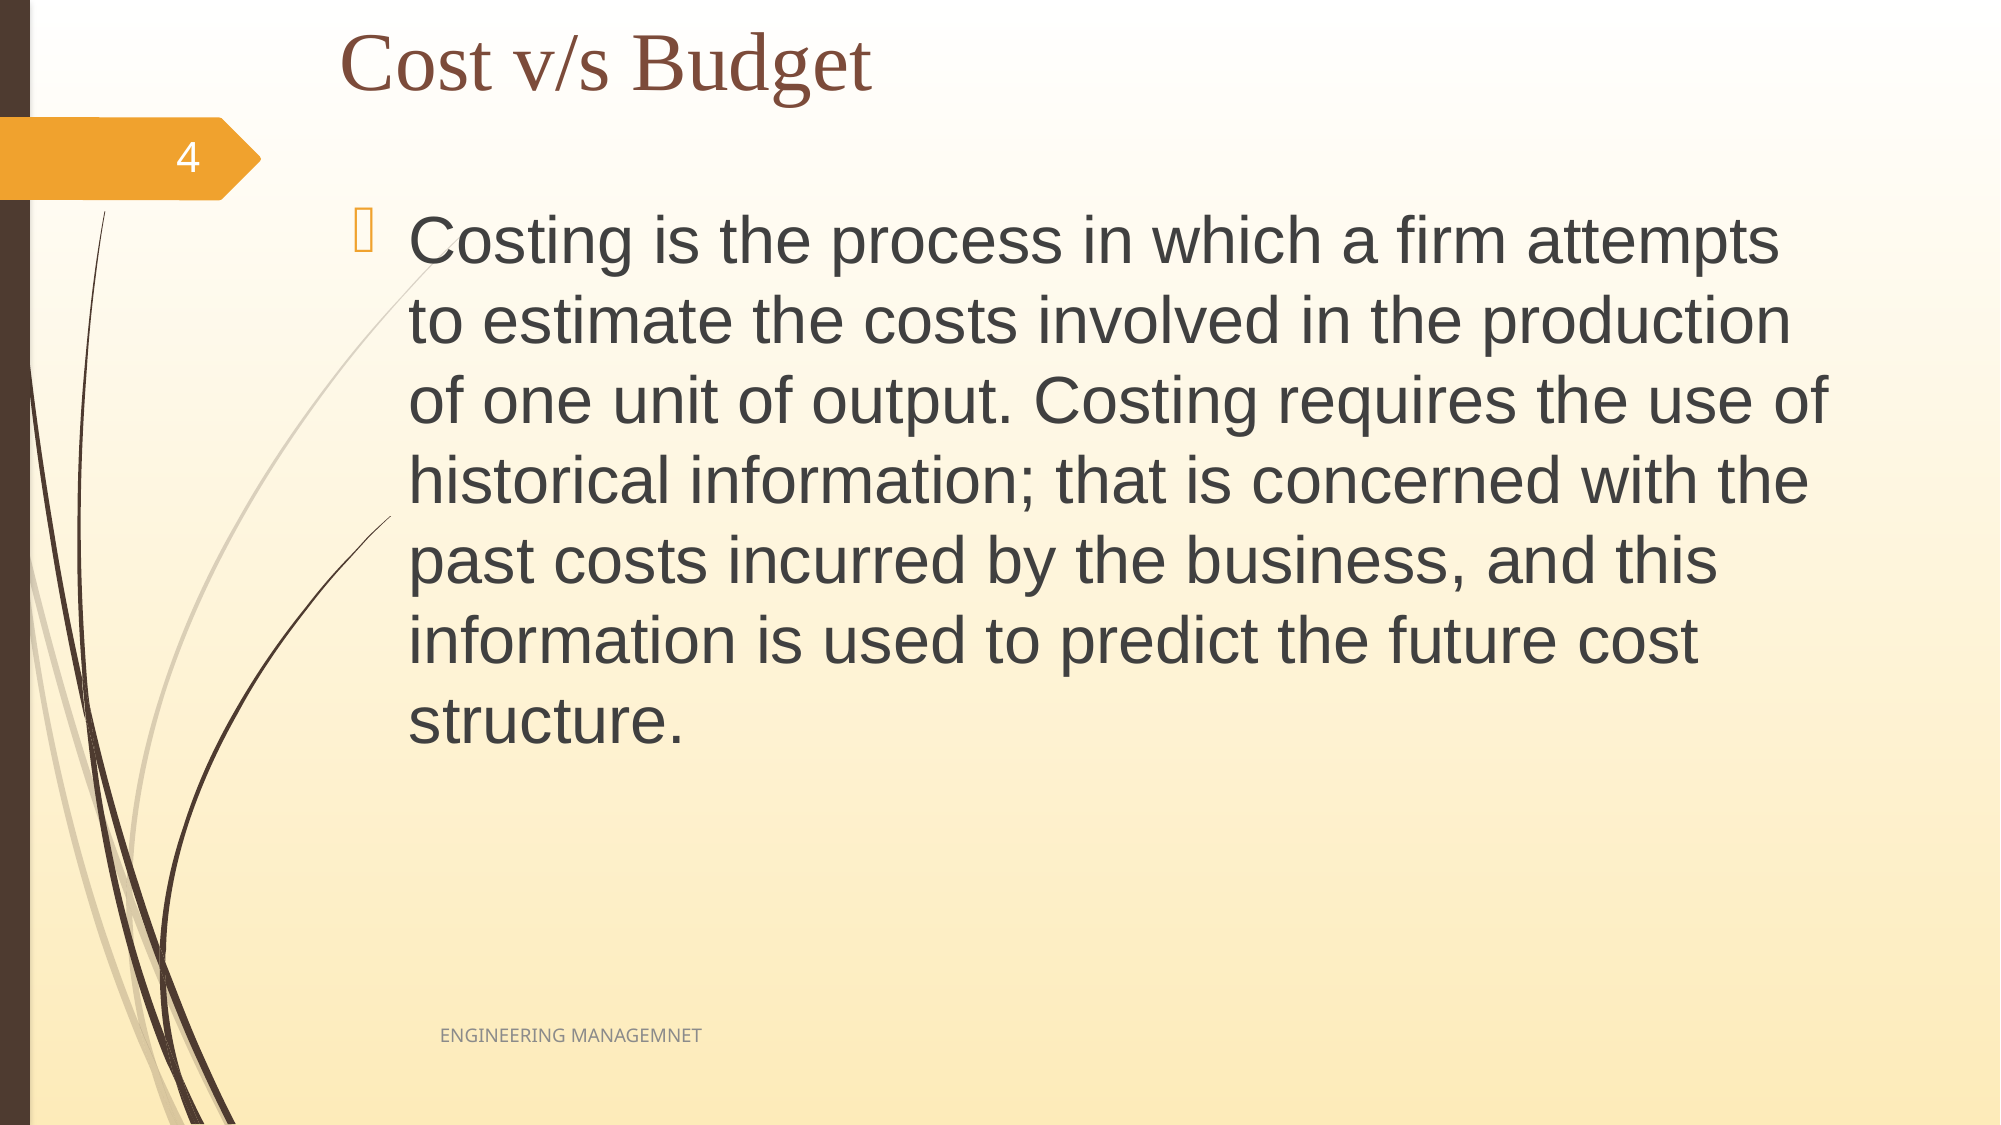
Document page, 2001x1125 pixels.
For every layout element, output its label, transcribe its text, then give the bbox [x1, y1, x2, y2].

slide_number 4 [87, 129, 216, 190]
footer ENGINEERING MANAGEMNET [424, 1006, 1675, 1067]
title Cost v/s Budget [324, 0, 1675, 125]
list Costing is the process in which a firm attempts to estimate the costs involved in the production of one unit of output. Costing requires the use of historical information; that is concerned with the past costs incurred by the business, and this information is used to predict the future cost structure. [337, 189, 1850, 863]
